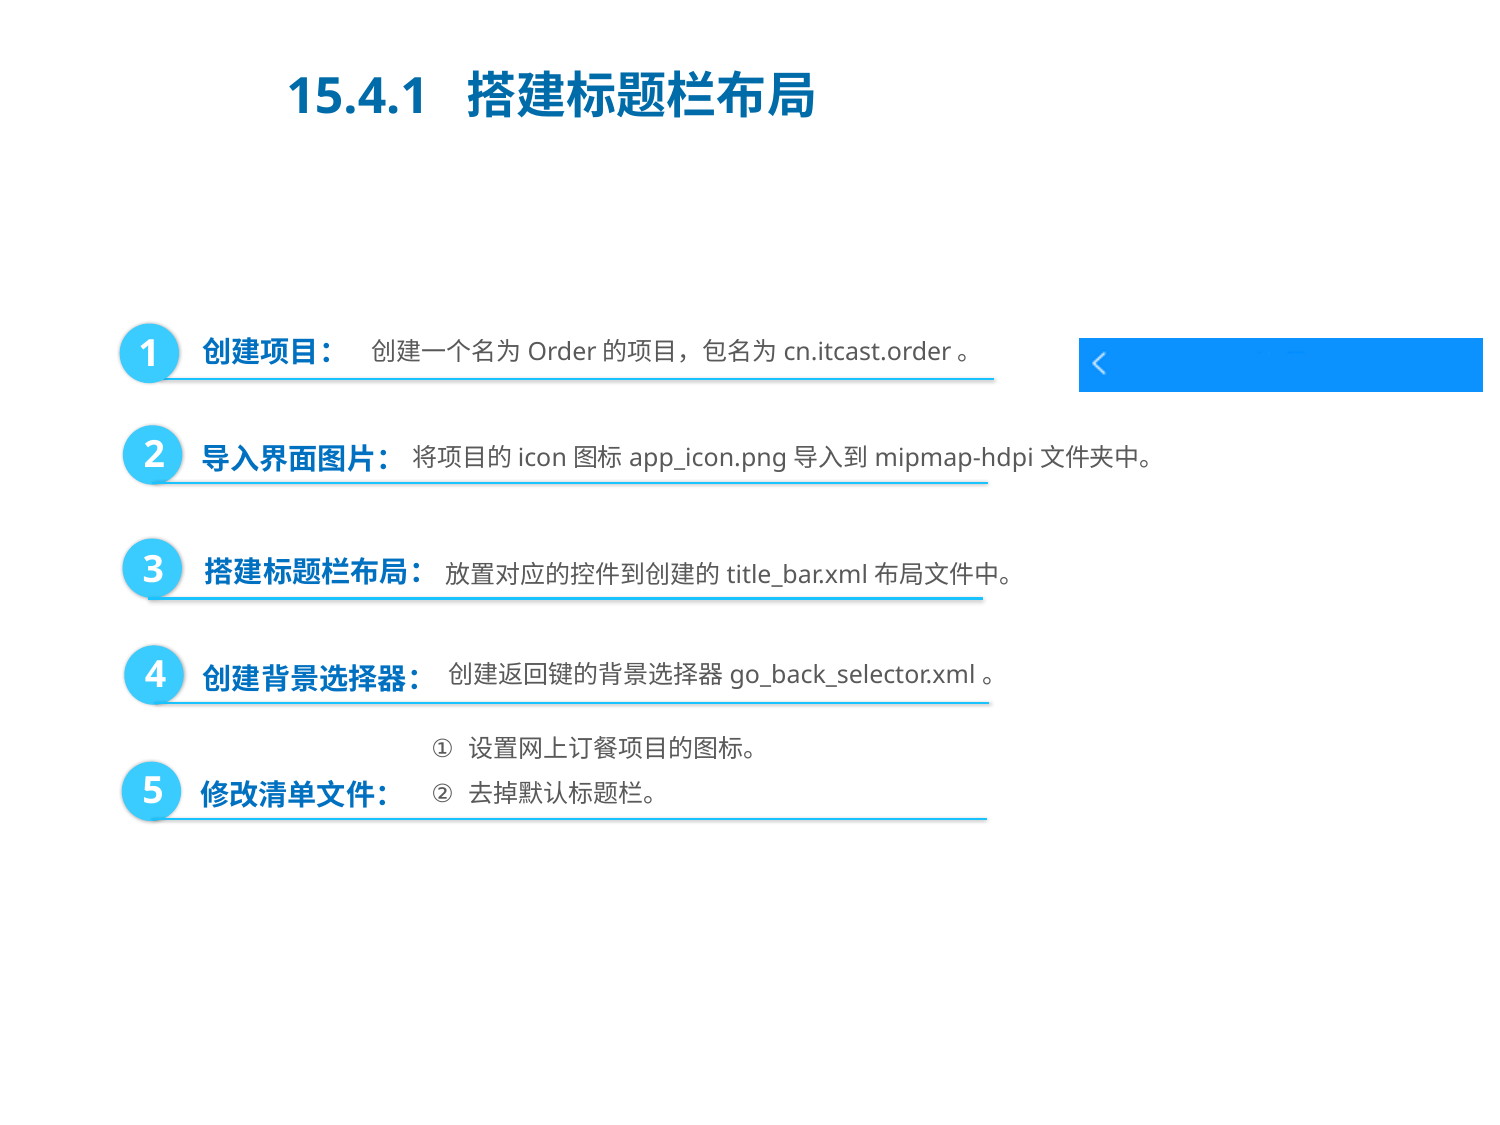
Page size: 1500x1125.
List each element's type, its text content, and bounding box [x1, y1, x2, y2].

text_box 设置网上订餐项目的图标。 去掉默认标题栏。 [416, 715, 963, 815]
text_box 5 [127, 758, 179, 819]
text_box 导入界面图片： [186, 422, 420, 480]
text_box 创建一个名为Order的项目，包名为cn.itcast.order。 [356, 318, 1080, 373]
text_box 4 [130, 642, 182, 703]
text_box 修改清单文件： [185, 758, 418, 817]
text_box [119, 339, 123, 368]
text_box 创建返回键的背景选择器go_back_selector.xml。 [433, 642, 1022, 697]
text_box 搭建标题栏布局： [189, 537, 463, 596]
text_box 15.4.1 搭建标题栏布局 [271, 30, 1117, 157]
text_box 1 [123, 321, 175, 382]
text_box 放置对应的控件到创建的title_bar.xml布局文件中。 [430, 542, 1027, 597]
text_box 将项目的icon图标app_icon.png导入到mipmap-hdpi文件夹中。 [397, 425, 1180, 480]
text_box [122, 438, 128, 472]
text_box 2 [128, 422, 180, 483]
text_box [175, 338, 179, 369]
text_box 创建项目： [187, 315, 377, 377]
picture [1079, 337, 1483, 392]
text_box [122, 552, 127, 584]
text_box [121, 774, 127, 809]
text_box 3 [127, 537, 179, 598]
text_box [124, 657, 130, 693]
text_box 创建背景选择器： [187, 642, 457, 701]
